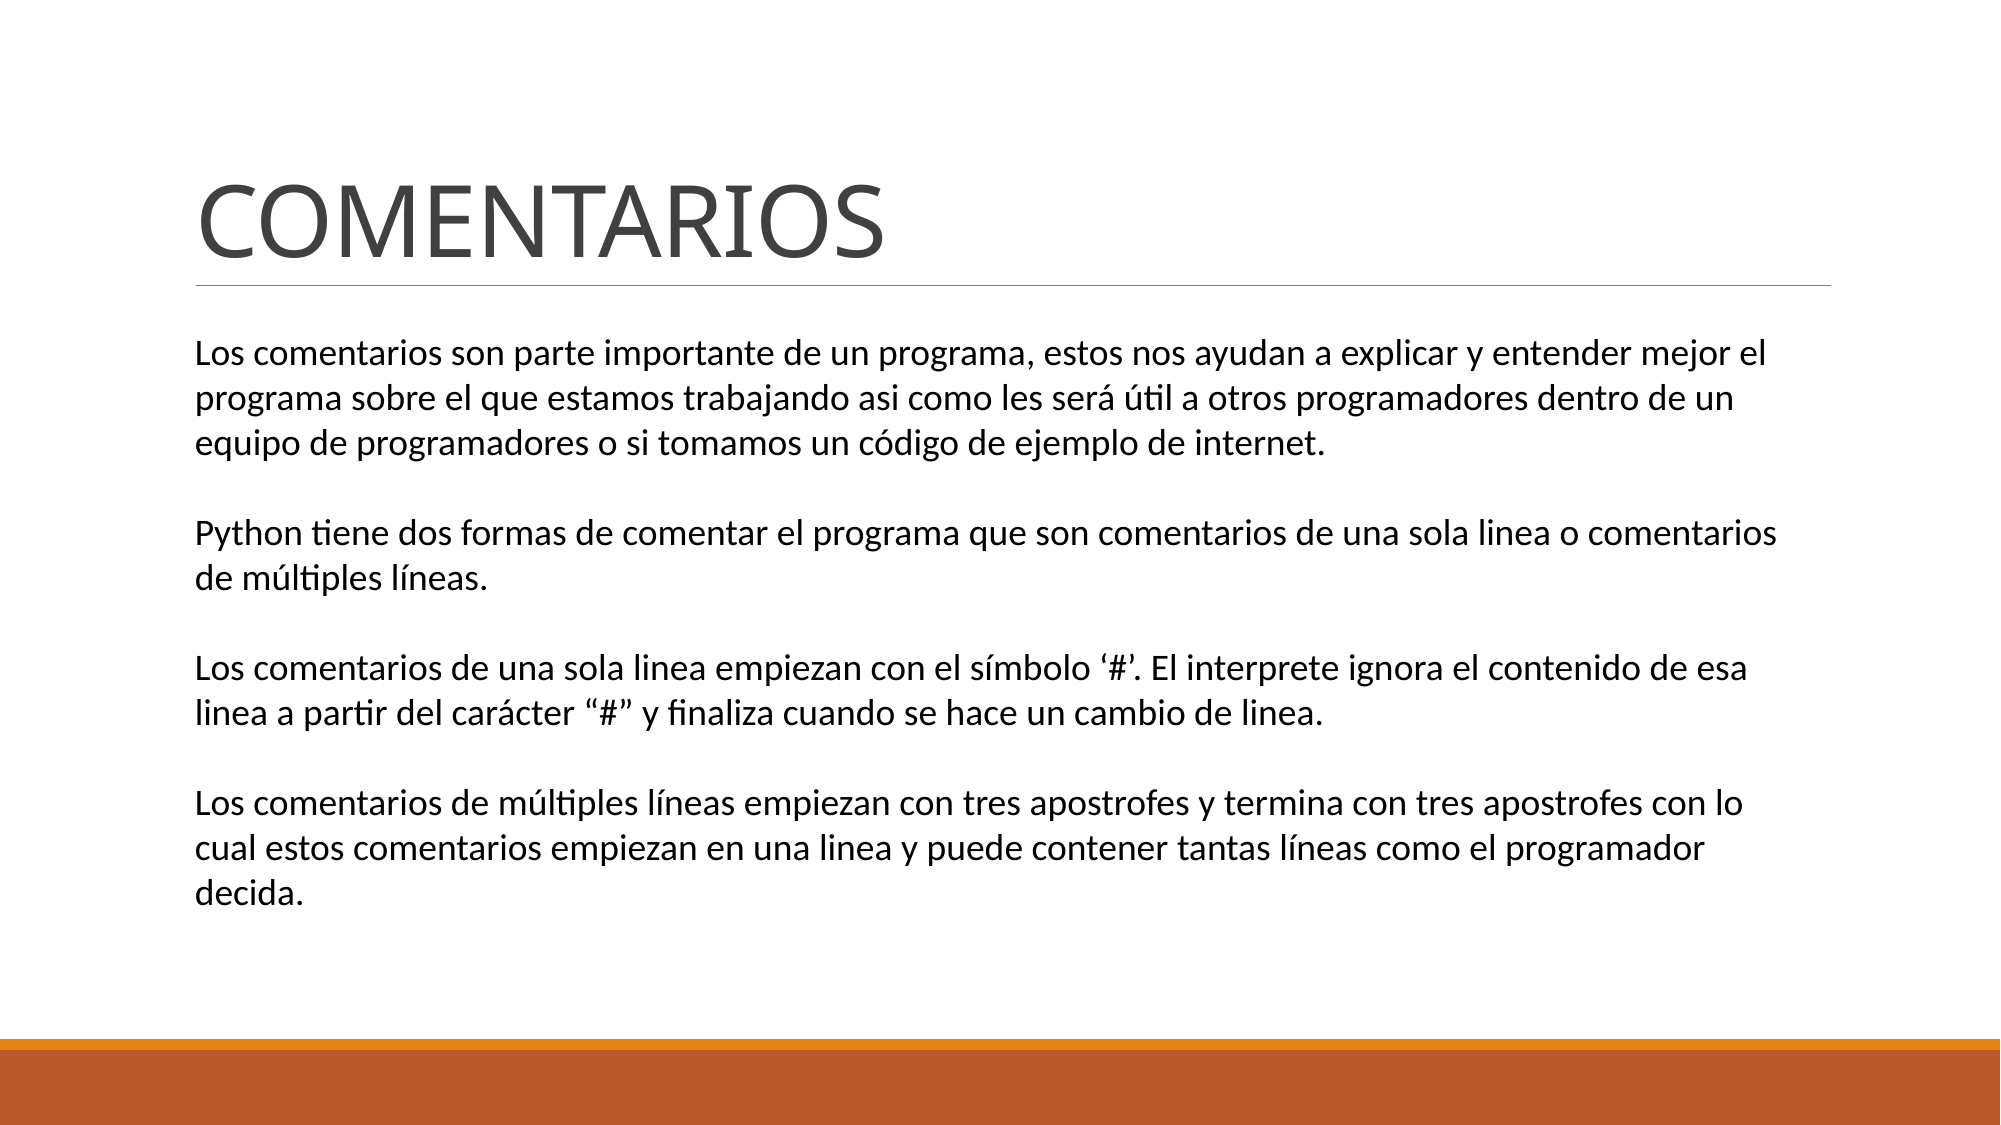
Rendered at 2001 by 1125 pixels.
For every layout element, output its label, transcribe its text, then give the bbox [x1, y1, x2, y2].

title COMENTARIOS [180, 47, 1830, 285]
text_box Los comentarios son parte importante de un programa, estos nos ayudan a explicar y entender mejor el programa sobre el que estamos trabajando asi como les será útil a otros programadores dentro de un equipo de programadores o si tomamos un código de ejemplo de internet. Python tiene dos formas de comentar el programa que son comentarios de una sola linea o comentarios de múltiples líneas. Los comentarios de una sola linea empiezan con el símbolo ‘#’. El interprete ignora el contenido de esa linea a partir del carácter “#” y finaliza cuando se hace un cambio de linea. Los comentarios de múltiples líneas empiezan con tres apostrofes y termina con tres apostrofes con lo cual estos comentarios empiezan en una linea y puede contener tantas líneas como el programador decida. [179, 320, 1830, 920]
